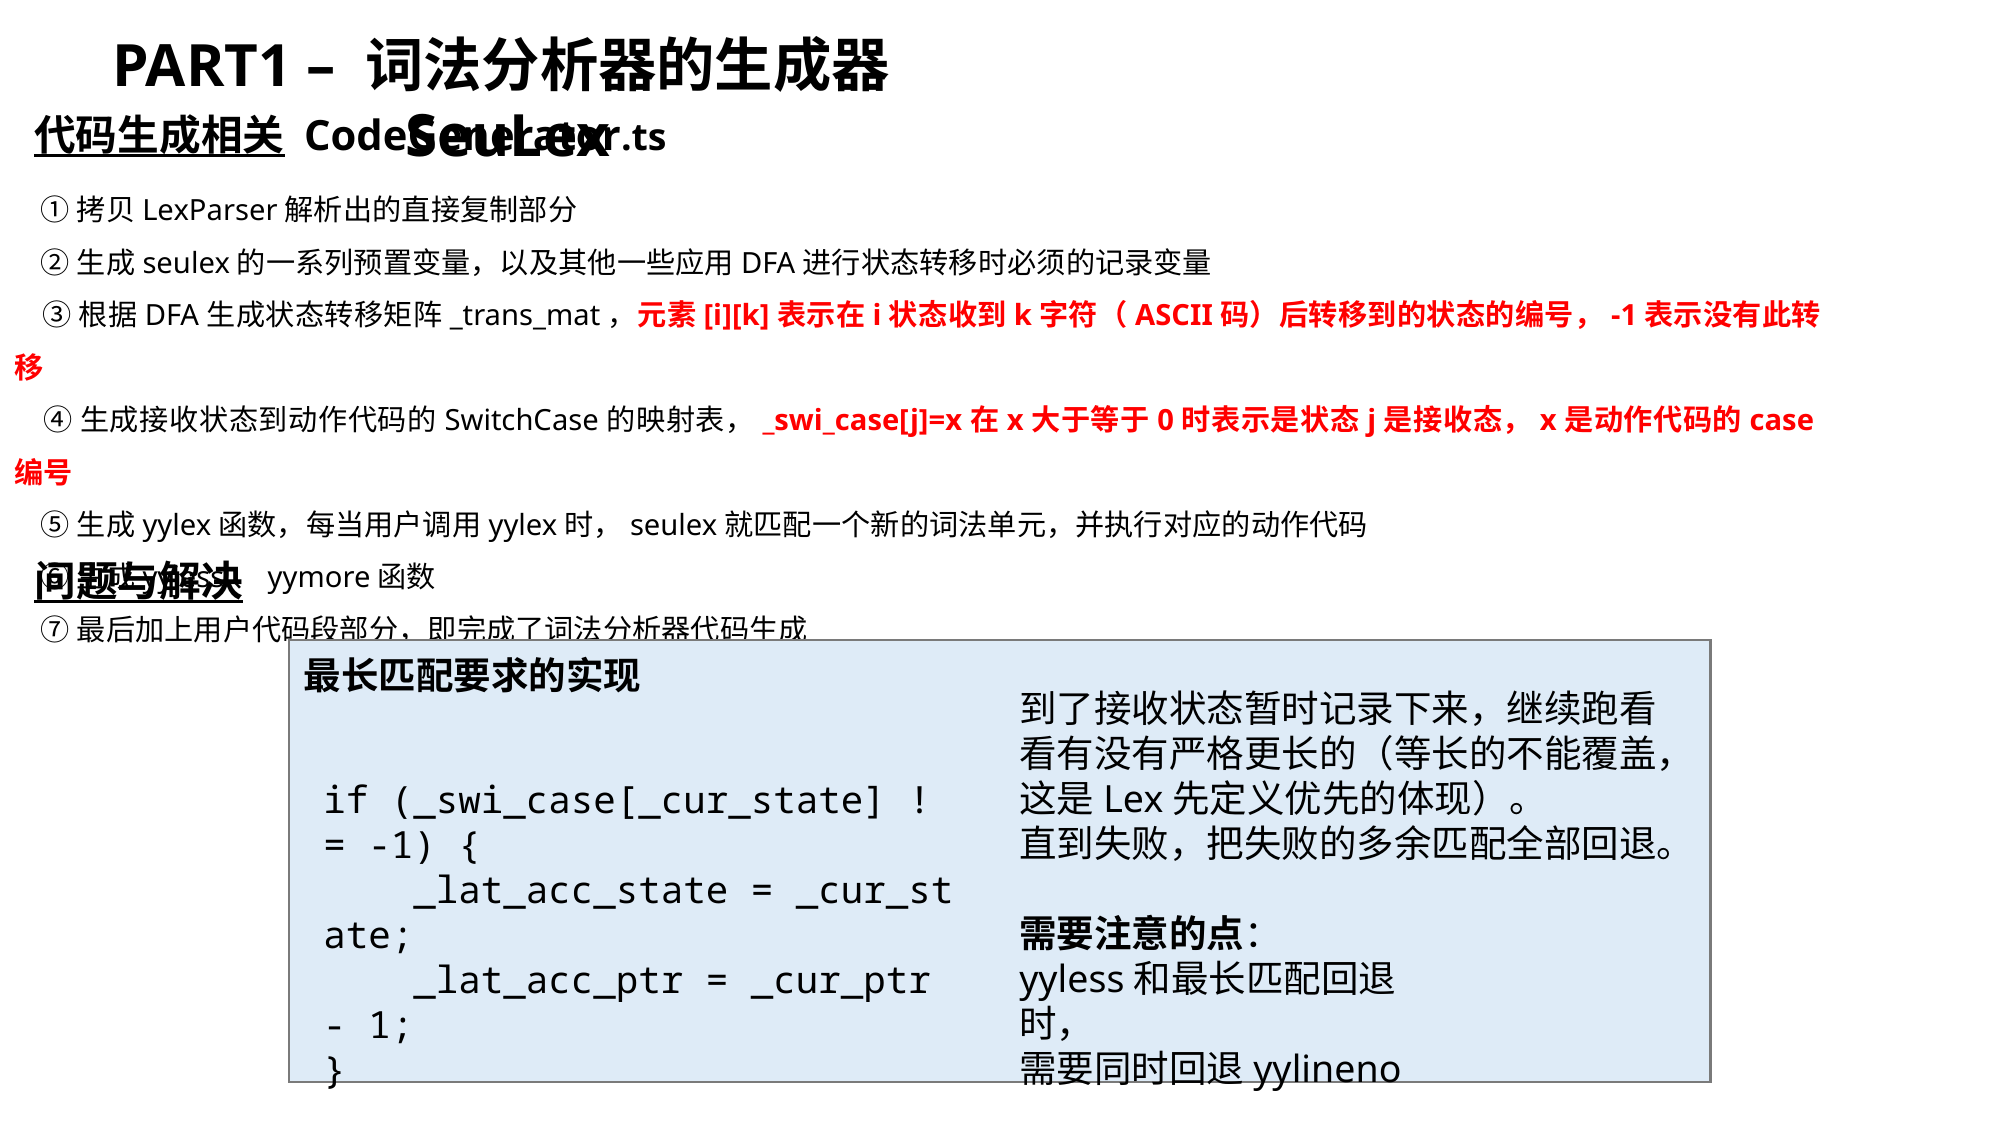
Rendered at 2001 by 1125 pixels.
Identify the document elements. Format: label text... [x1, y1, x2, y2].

text_box [288, 639, 1712, 1083]
text_box 需要注意的点： yyless和最长匹配回退时， 需要同时回退yylineno [1004, 902, 1440, 1098]
text_box 最长匹配要求的实现 [289, 644, 1045, 705]
text_box 问题与解决 [19, 547, 302, 613]
text_box ①拷贝LexParser解析出的直接复制部分 ②生成seulex的一系列预置变量，以及其他一些应用DFA进行状态转移时必须的记录变量 ③根据DFA生成状态转移矩阵_trans_mat，元素[i][k]表示在i状态收到k字符（ASCII码）后转移到的状态的编号，-1表示没有此转移 ④生成接收状态到动作代码的SwitchCase的映射表，_swi_case[j]=x在x大于等于0时表示是状态j是接收态，x是动作代码的case编号 ⑤生成yylex函数，每当用户调用yylex时，seulex就匹配一个新的词法单元，并执行对应的动作代码 ⑥生成yyless、yymore函数 ⑦最后加上用户代码段部分，即完成了词法分析器代码生成 [0, 166, 1836, 654]
text_box 到了接收状态暂时记录下来，继续跑看看有没有严格更长的（等长的不能覆盖，这是Lex先定义优先的体现）。 直到失败，把失败的多余匹配全部回退。 [1004, 677, 1682, 873]
text_box if (_swi_case[_cur_state] != -1) { _lat_acc_state = _cur_state; _lat_acc_ptr = _cur_ptr - 1; } [308, 768, 986, 1098]
text_box PART1 – 词法分析器的生成器SeuLex [15, 20, 1000, 166]
